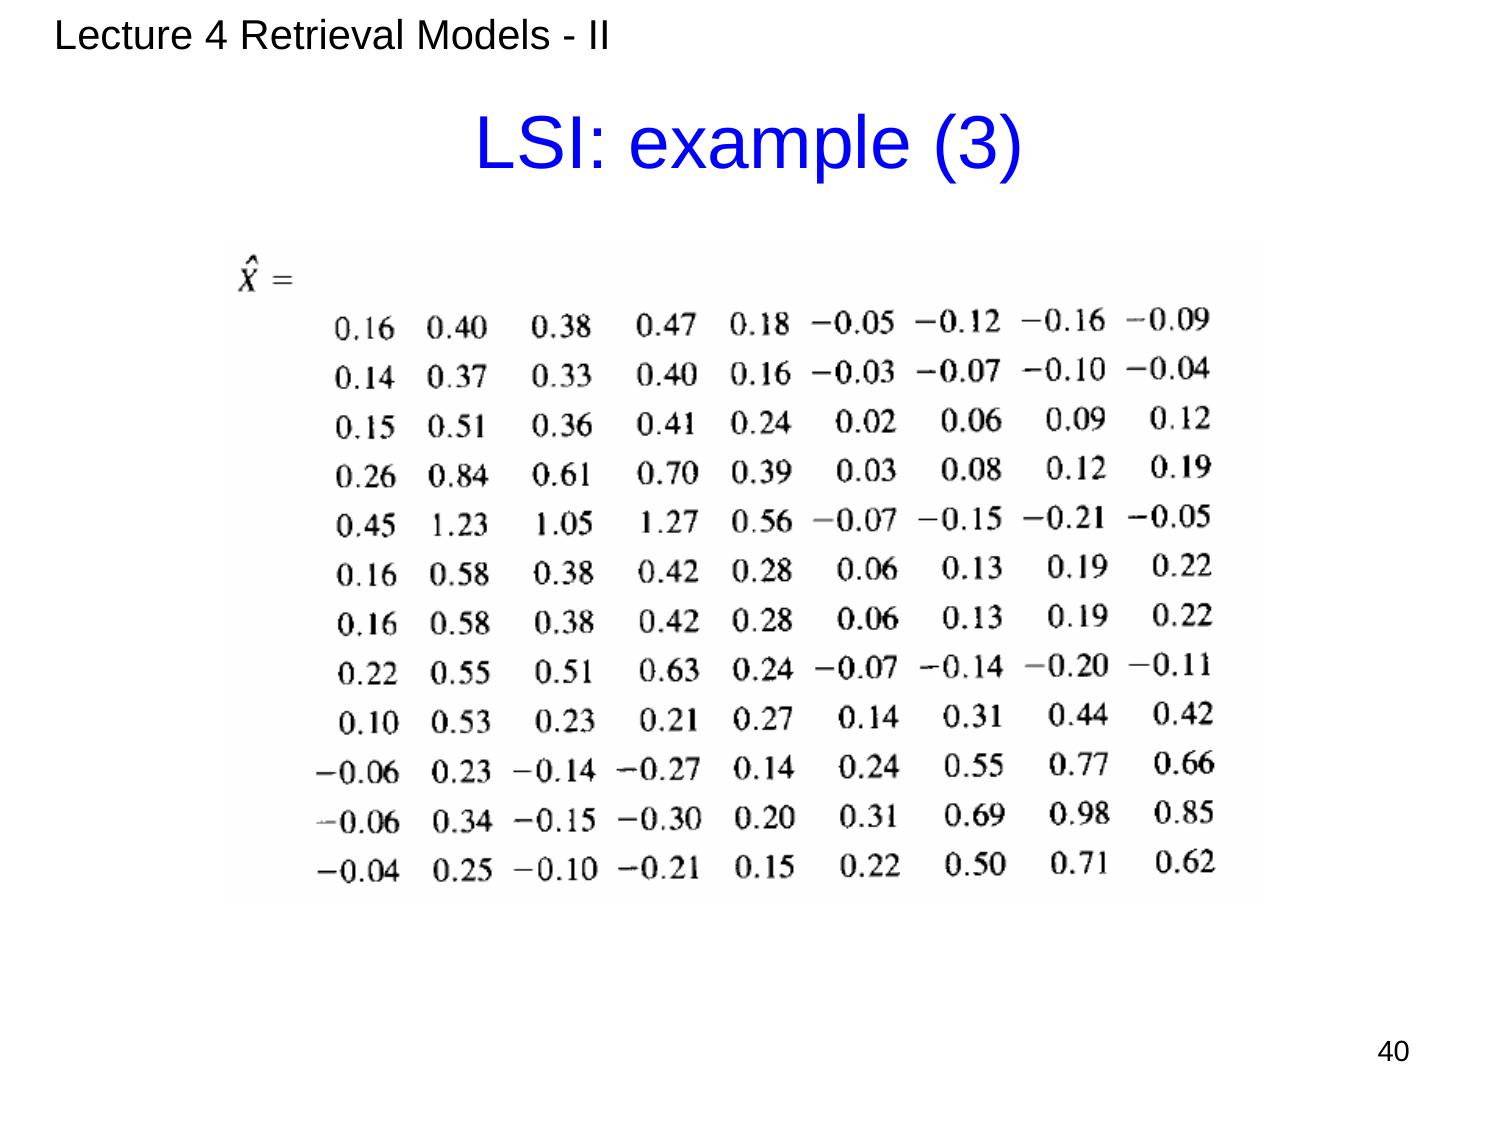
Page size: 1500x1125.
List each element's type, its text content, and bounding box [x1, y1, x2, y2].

slide_number 40 [1074, 1024, 1425, 1103]
footer Lecture 4 Retrieval Models - II [0, 0, 626, 79]
picture [218, 231, 1263, 932]
title LSI: example (3) [75, 45, 1425, 233]
